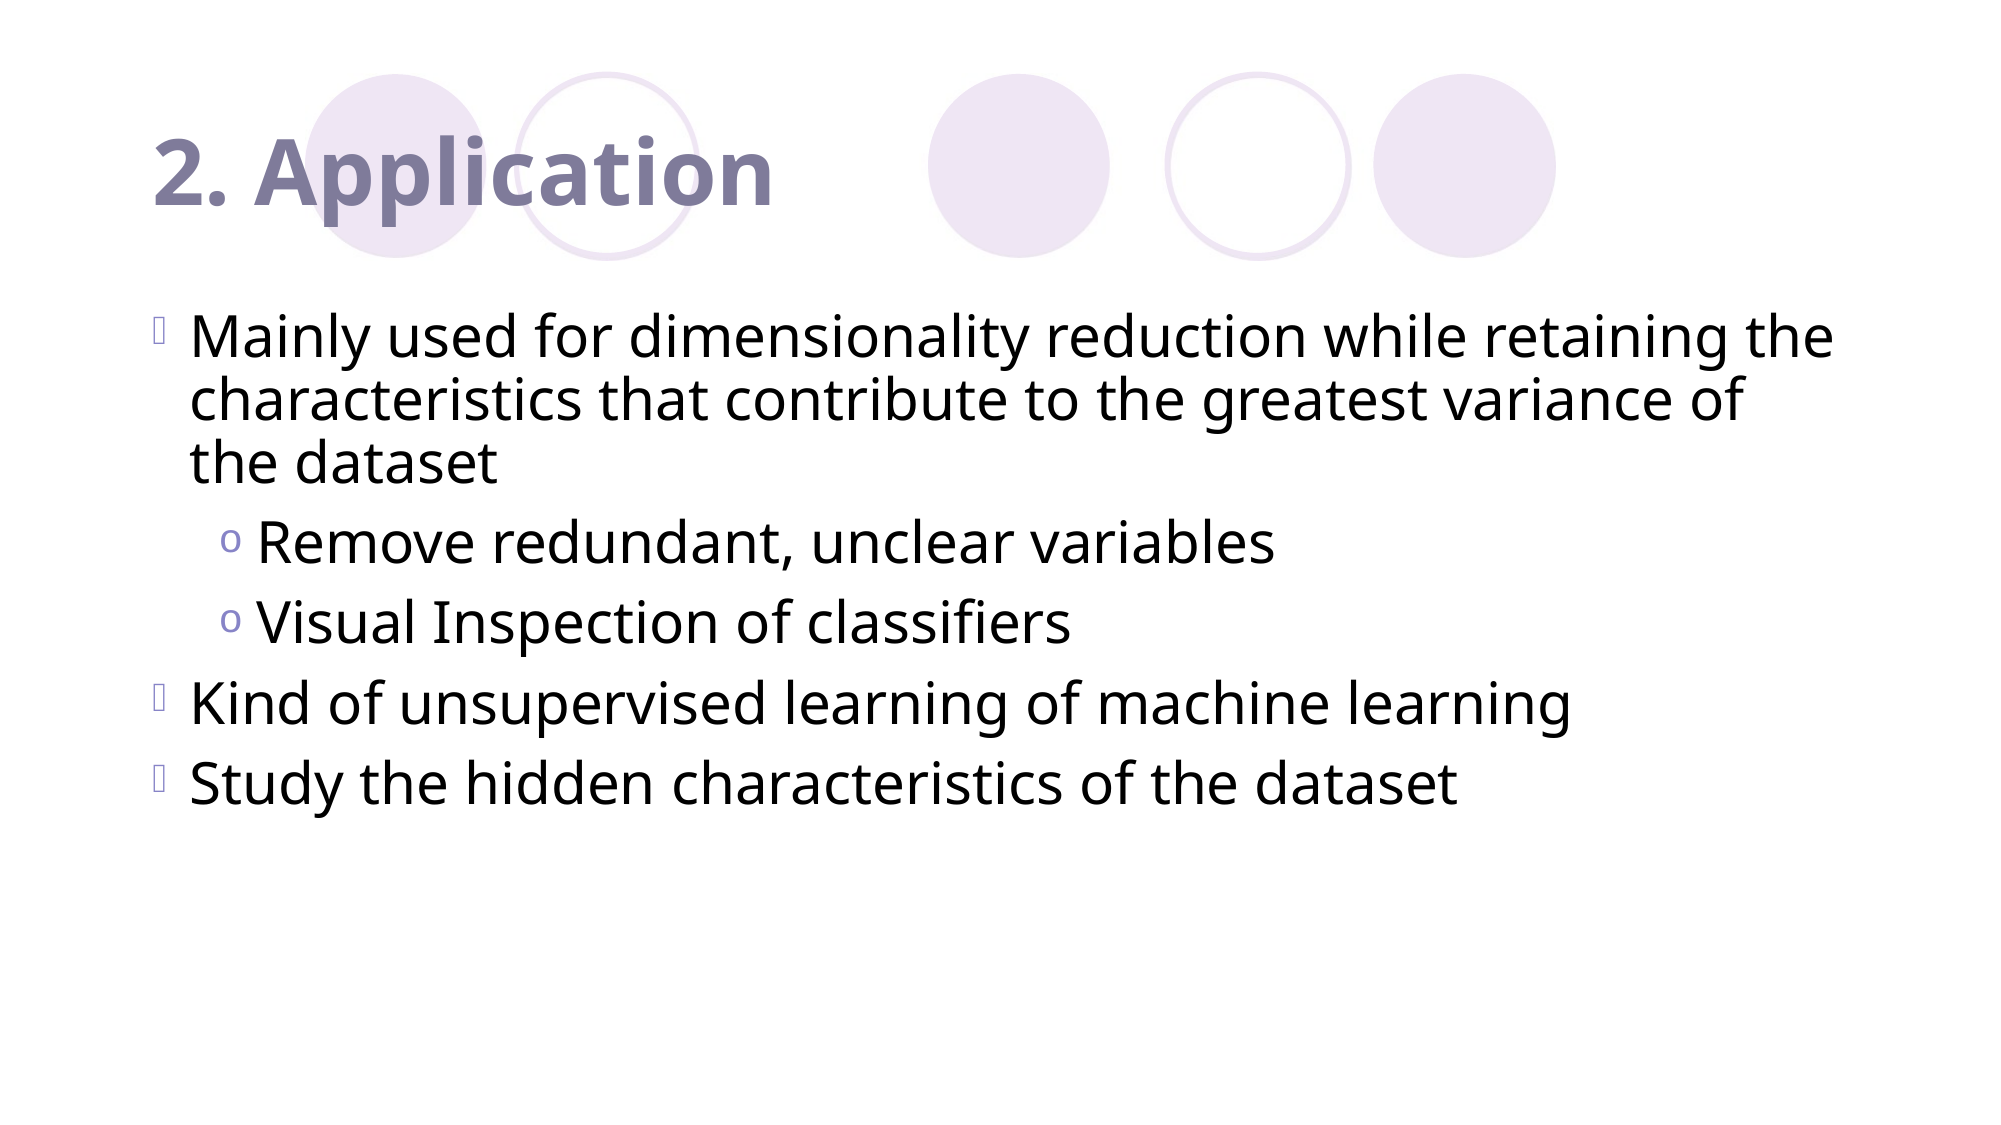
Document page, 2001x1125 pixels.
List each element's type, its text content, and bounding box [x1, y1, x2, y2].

title 2. Application [137, 59, 1863, 278]
list Mainly used for dimensionality reduction while retaining the characteristics that contribute to the greatest variance of the dataset Remove redundant, unclear variables Visual Inspection of classifiers Kind of unsupervised learning of machine learning Study the hidden characteristics of the dataset [137, 299, 1863, 1014]
